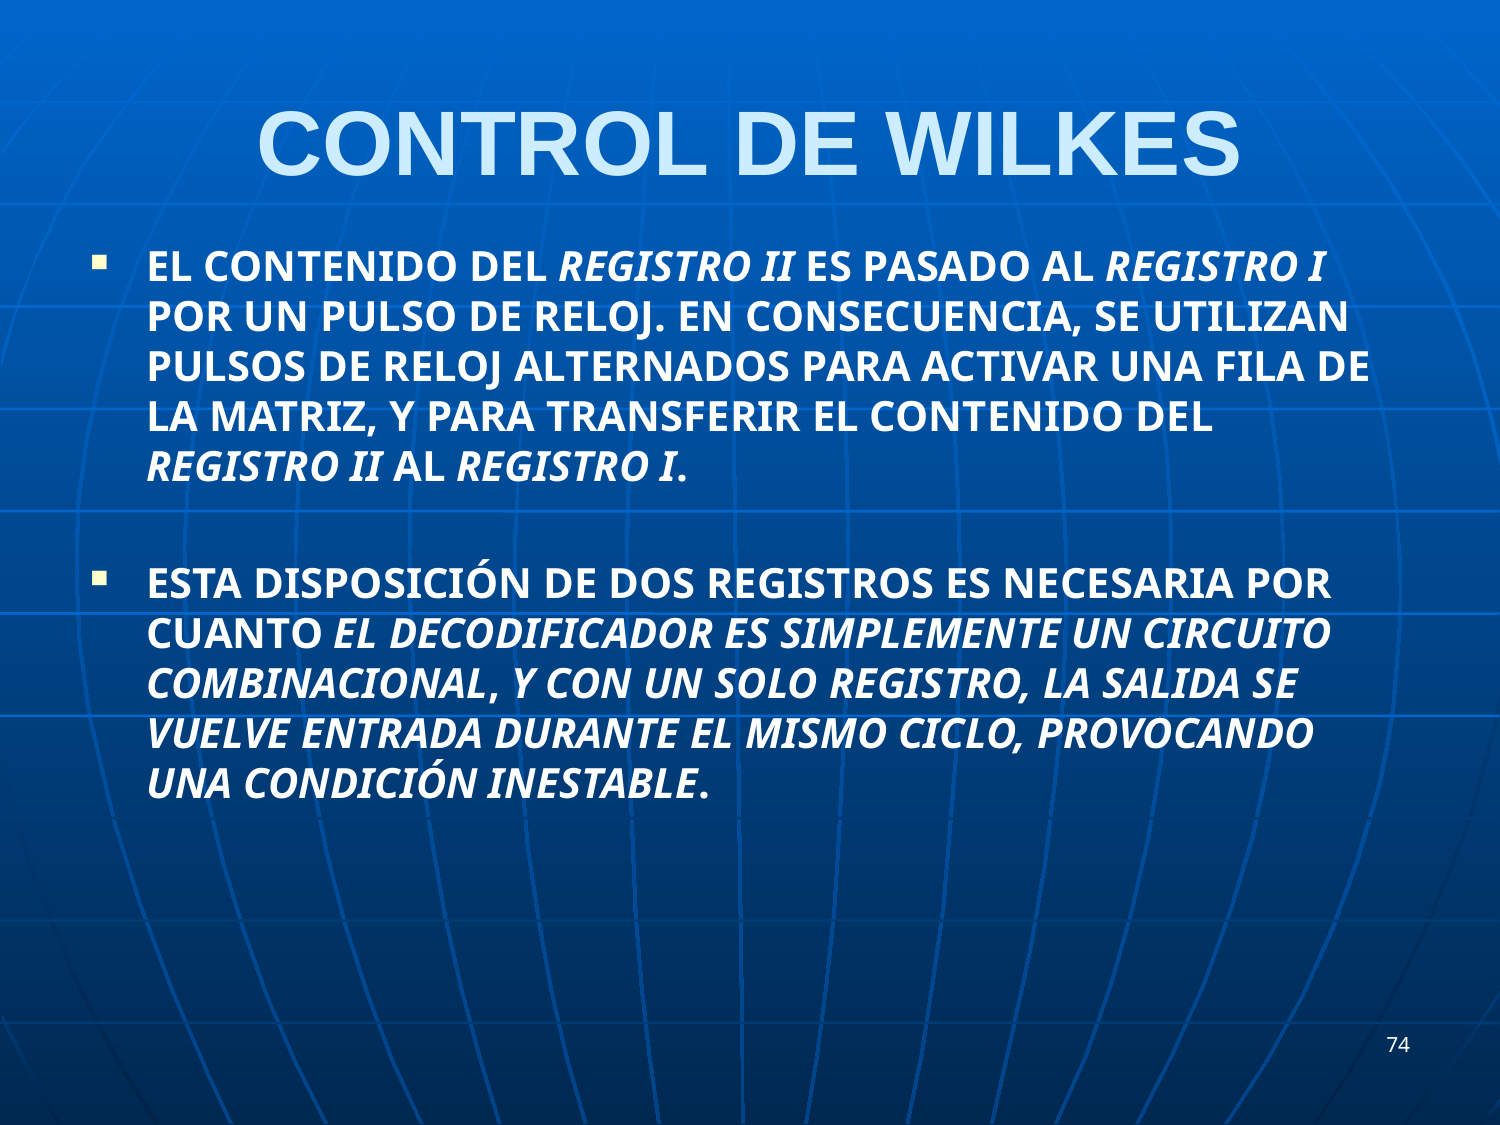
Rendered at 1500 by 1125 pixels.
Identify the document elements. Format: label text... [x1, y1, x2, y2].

title CONTROL DE WILKES [74, 45, 1426, 232]
slide_number 74 [1074, 1023, 1426, 1100]
list El contenido del Registro II es pasado al Registro I por un pulso de reloj. En consecuencia, se utilizan pulsos de reloj alternados para activar una fila de la matriz, y para transferir el contenido del Registro II al Registro I. Esta disposición de dos registros es necesaria por cuanto el decodificador es simplemente un circuito combinacional, y con un solo registro, la salida se vuelve entrada durante el mismo ciclo, provocando una condición inestable. [74, 232, 1426, 1006]
